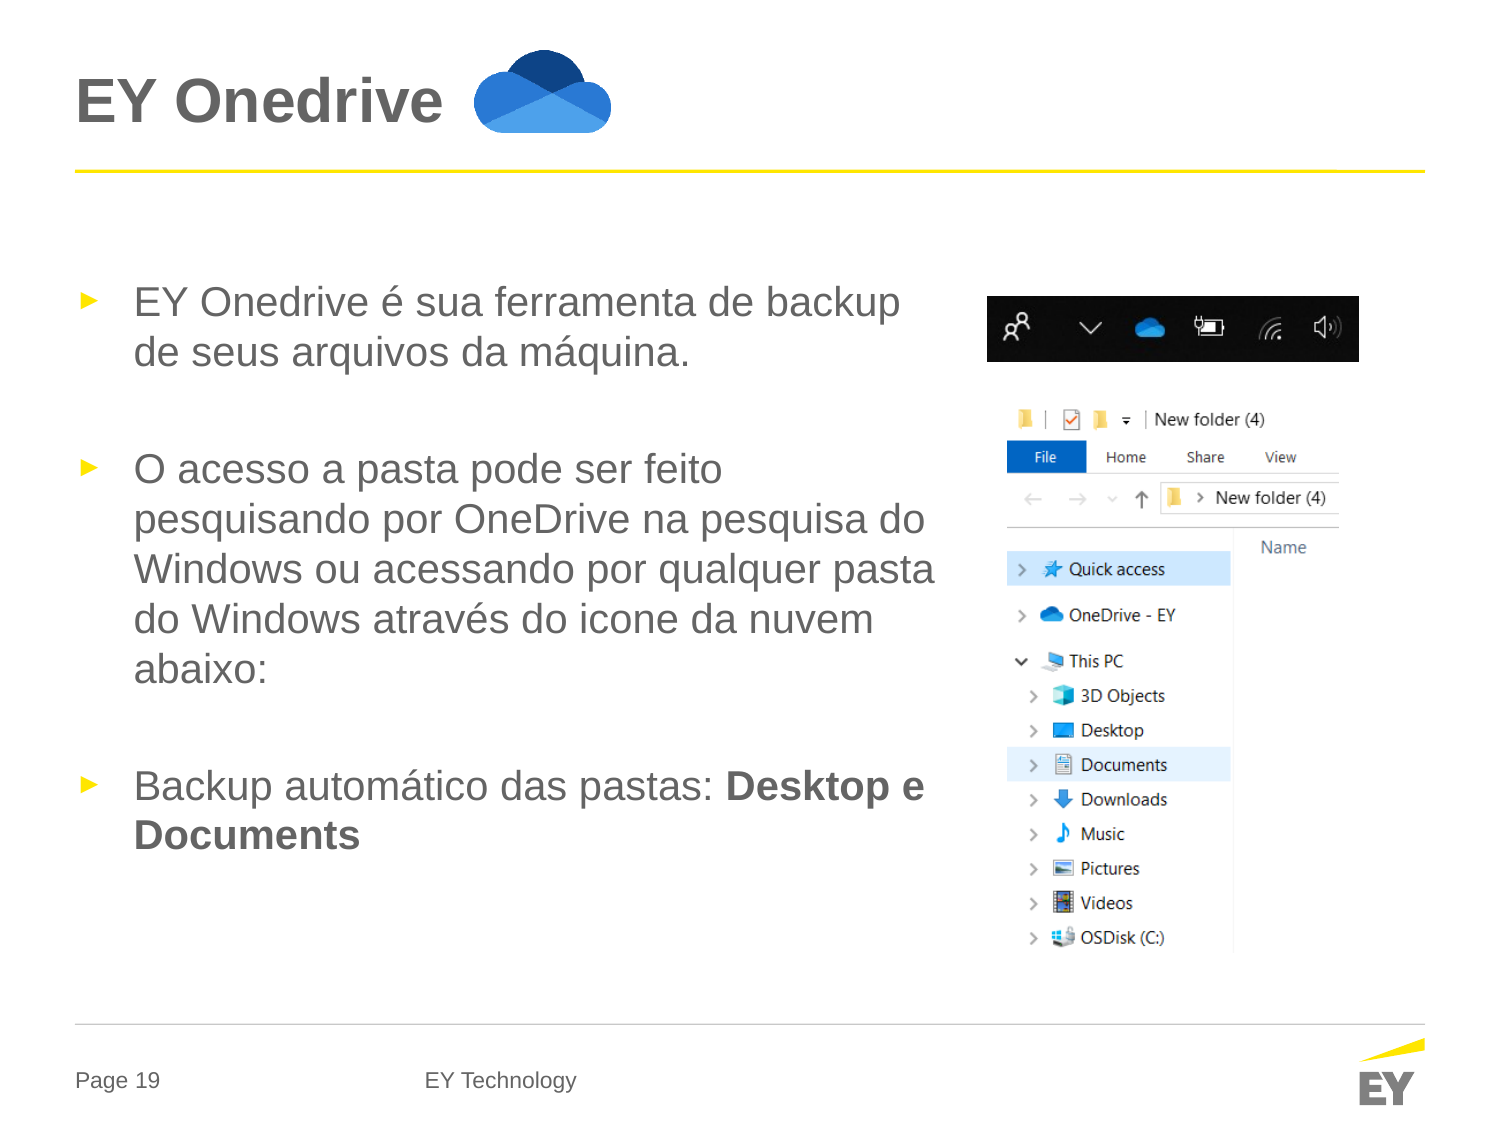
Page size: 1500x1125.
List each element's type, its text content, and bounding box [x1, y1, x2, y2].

picture [1007, 398, 1339, 953]
list EY Onedrive é sua ferramenta de backup de seus arquivos da máquina. O acesso a pasta pode ser feito pesquisando por OneDrive na pesquisa do Windows ou acessando por qualquer pasta do Windows através do icone da nuvem abaixo: Backup automático das pastas: Desktop e Documents [75, 221, 945, 993]
footer EY Technology [424, 1065, 988, 1099]
picture [987, 296, 1359, 362]
title EY Onedrive [75, 33, 1426, 175]
picture [474, 49, 611, 133]
